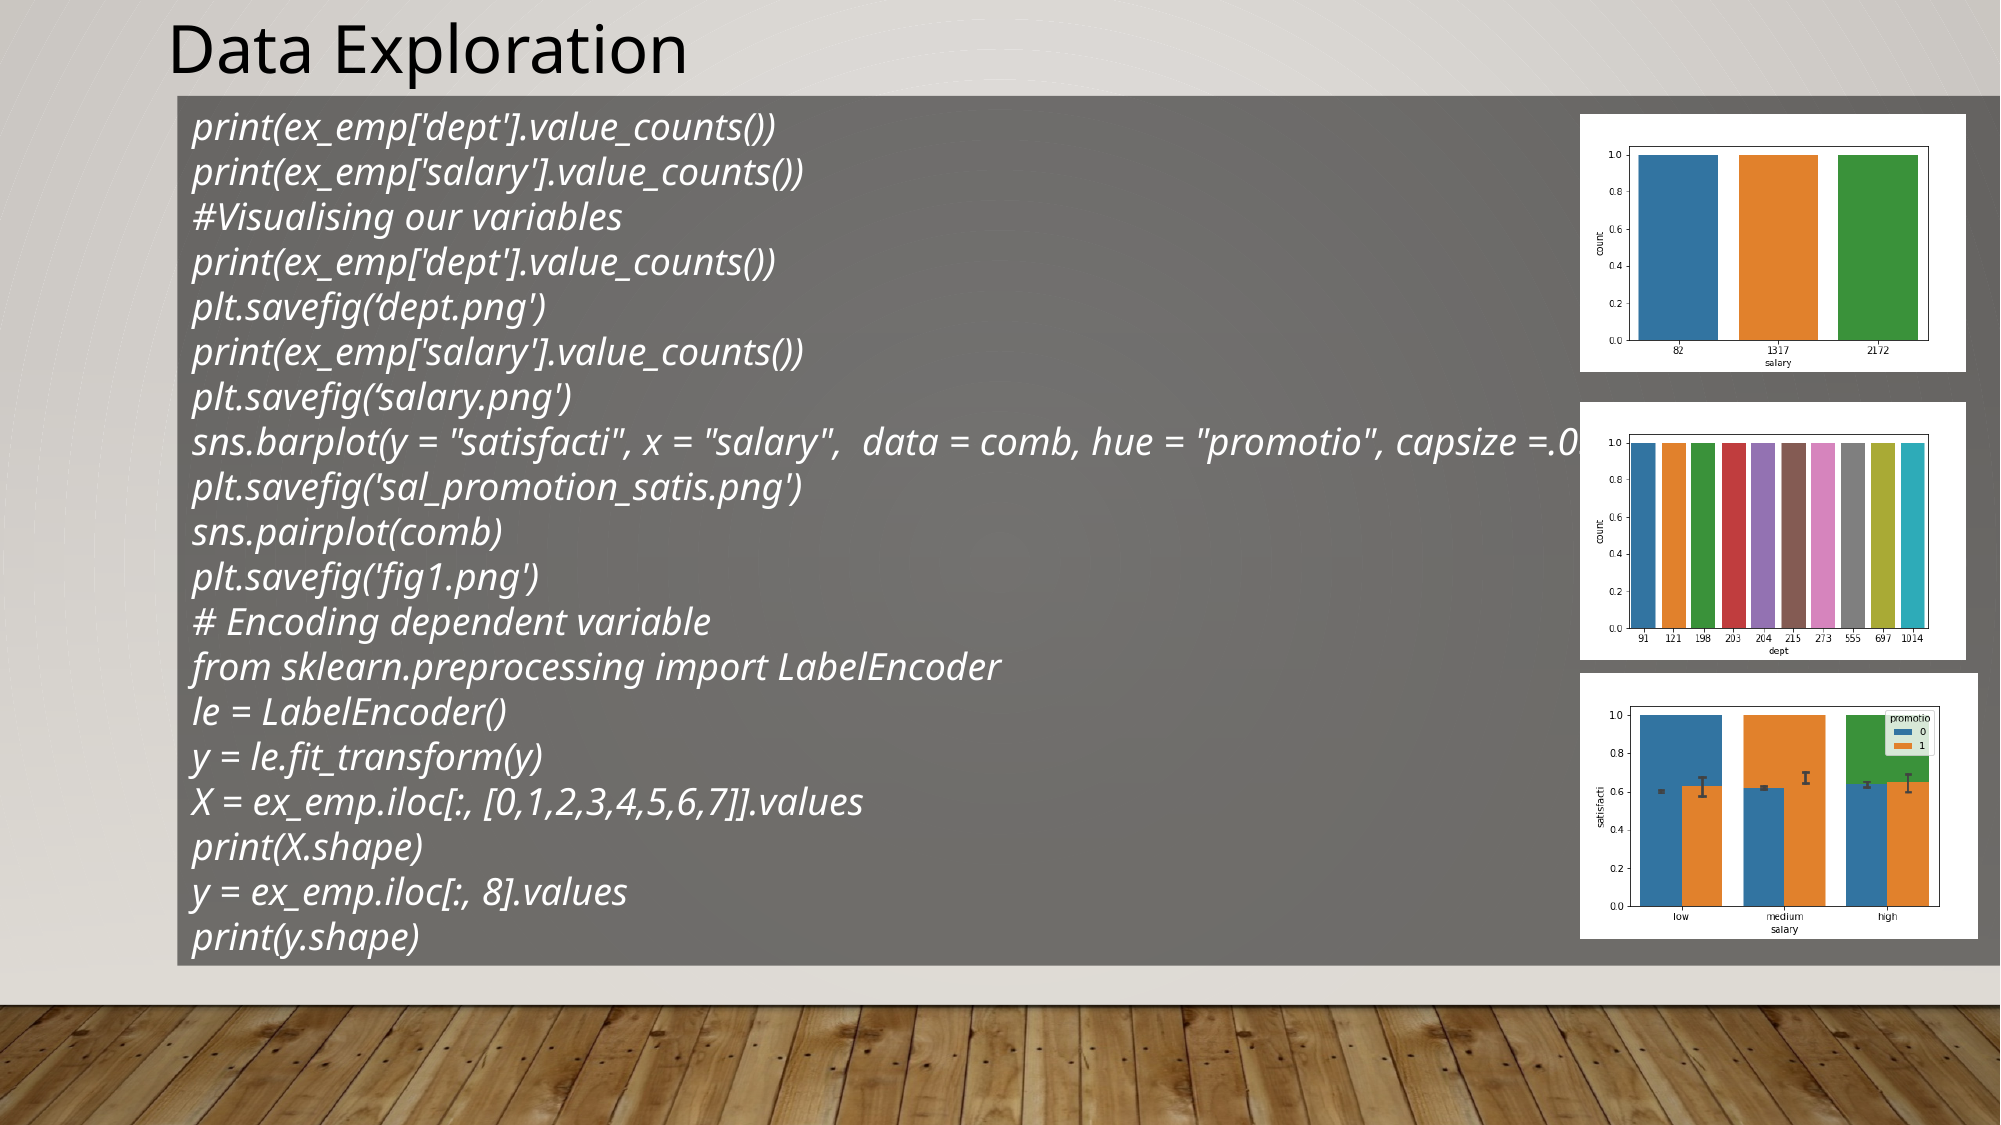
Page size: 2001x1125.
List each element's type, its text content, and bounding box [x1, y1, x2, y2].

picture [1580, 673, 1978, 939]
picture [1580, 113, 1967, 372]
picture [1580, 402, 1967, 660]
text_box Data Exploration [152, 0, 710, 95]
text_box print(ex_emp['dept'].value_counts()) print(ex_emp['salary'].value_counts()) #Visualising our variables print(ex_emp['dept'].value_counts()) plt.savefig(‘dept.png') print(ex_emp['salary'].value_counts()) plt.savefig(‘salary.png') sns.barplot(y = "satisfacti", x = "salary", data = comb, hue = "promotio", capsize =.05 ) plt.savefig('sal_promotion_satis.png') sns.pairplot(comb) plt.savefig('fig1.png') # Encoding dependent variable from sklearn.preprocessing import LabelEncoder le = LabelEncoder() y = le.fit_transform(y) X = ex_emp.iloc[:, [0,1,2,3,4,5,6,7]].values print(X.shape) y = ex_emp.iloc[:, 8].values print(y.shape) [177, 95, 2000, 966]
picture [0, 1005, 2000, 1125]
